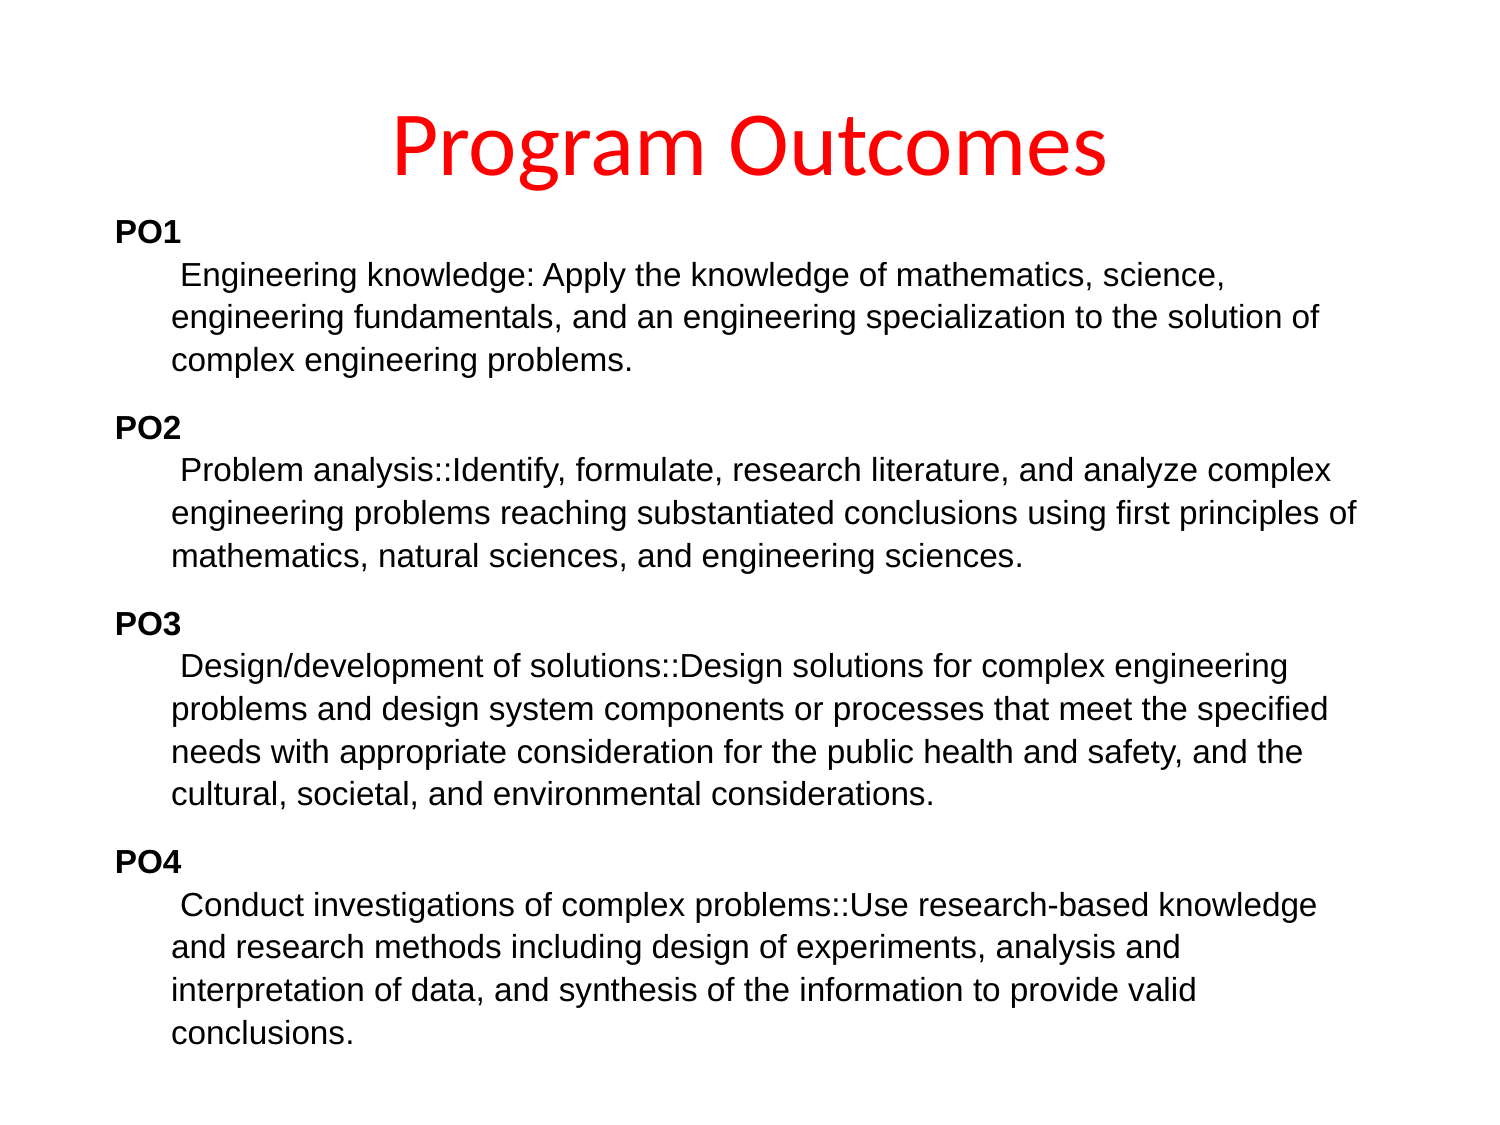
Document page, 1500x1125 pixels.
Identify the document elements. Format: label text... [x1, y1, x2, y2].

text_box PO1 Engineering knowledge: Apply the knowledge of mathematics, science, engineering fundamentals, and an engineering specialization to the solution of complex engineering problems. PO2 Problem analysis::Identify, formulate, research literature, and analyze complex engineering problems reaching substantiated conclusions using first principles of mathematics, natural sciences, and engineering sciences. PO3 Design/development of solutions::Design solutions for complex engineering problems and design system components or processes that meet the specified needs with appropriate consideration for the public health and safety, and the cultural, societal, and environmental considerations. PO4 Conduct investigations of complex problems::Use research-based knowledge and research methods including design of experiments, analysis and interpretation of data, and synthesis of the information to provide valid conclusions. [99, 199, 1394, 989]
text_box Program Outcomes [74, 45, 1425, 233]
